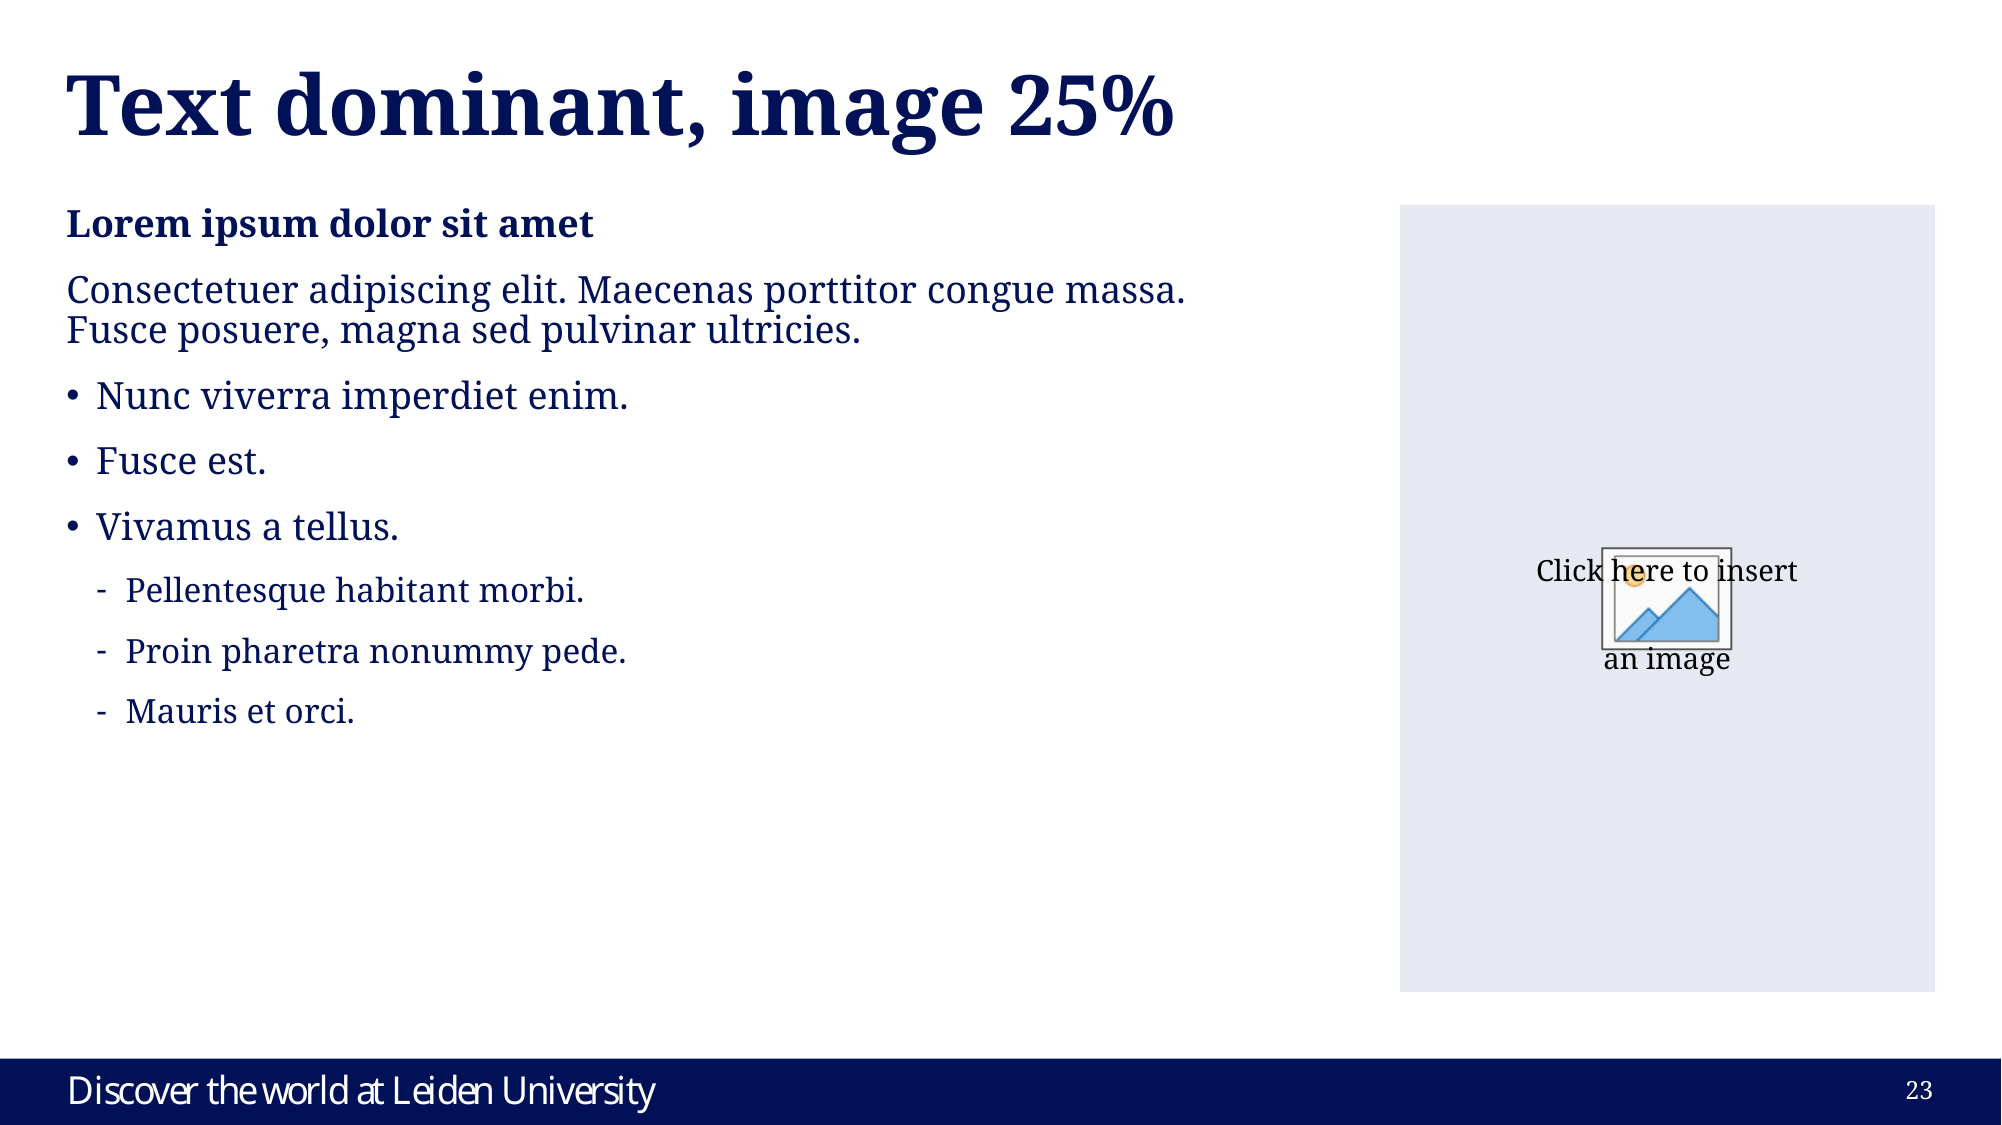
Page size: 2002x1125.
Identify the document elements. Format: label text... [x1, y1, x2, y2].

picture [1399, 205, 1935, 993]
slide_number 23 [1498, 1061, 1949, 1122]
title Text dominant, image 25% [66, 66, 1935, 138]
list Lorem ipsum dolor sit amet Consectetuer adipiscing elit. Maecenas porttitor congue massa. Fusce posuere, magna sed pulvinar ultricies. Nunc viverra imperdiet enim. Fusce est. Vivamus a tellus. Pellentesque habitant morbi. Proin pharetra nonummy pede. Mauris et orci. [66, 205, 1367, 993]
